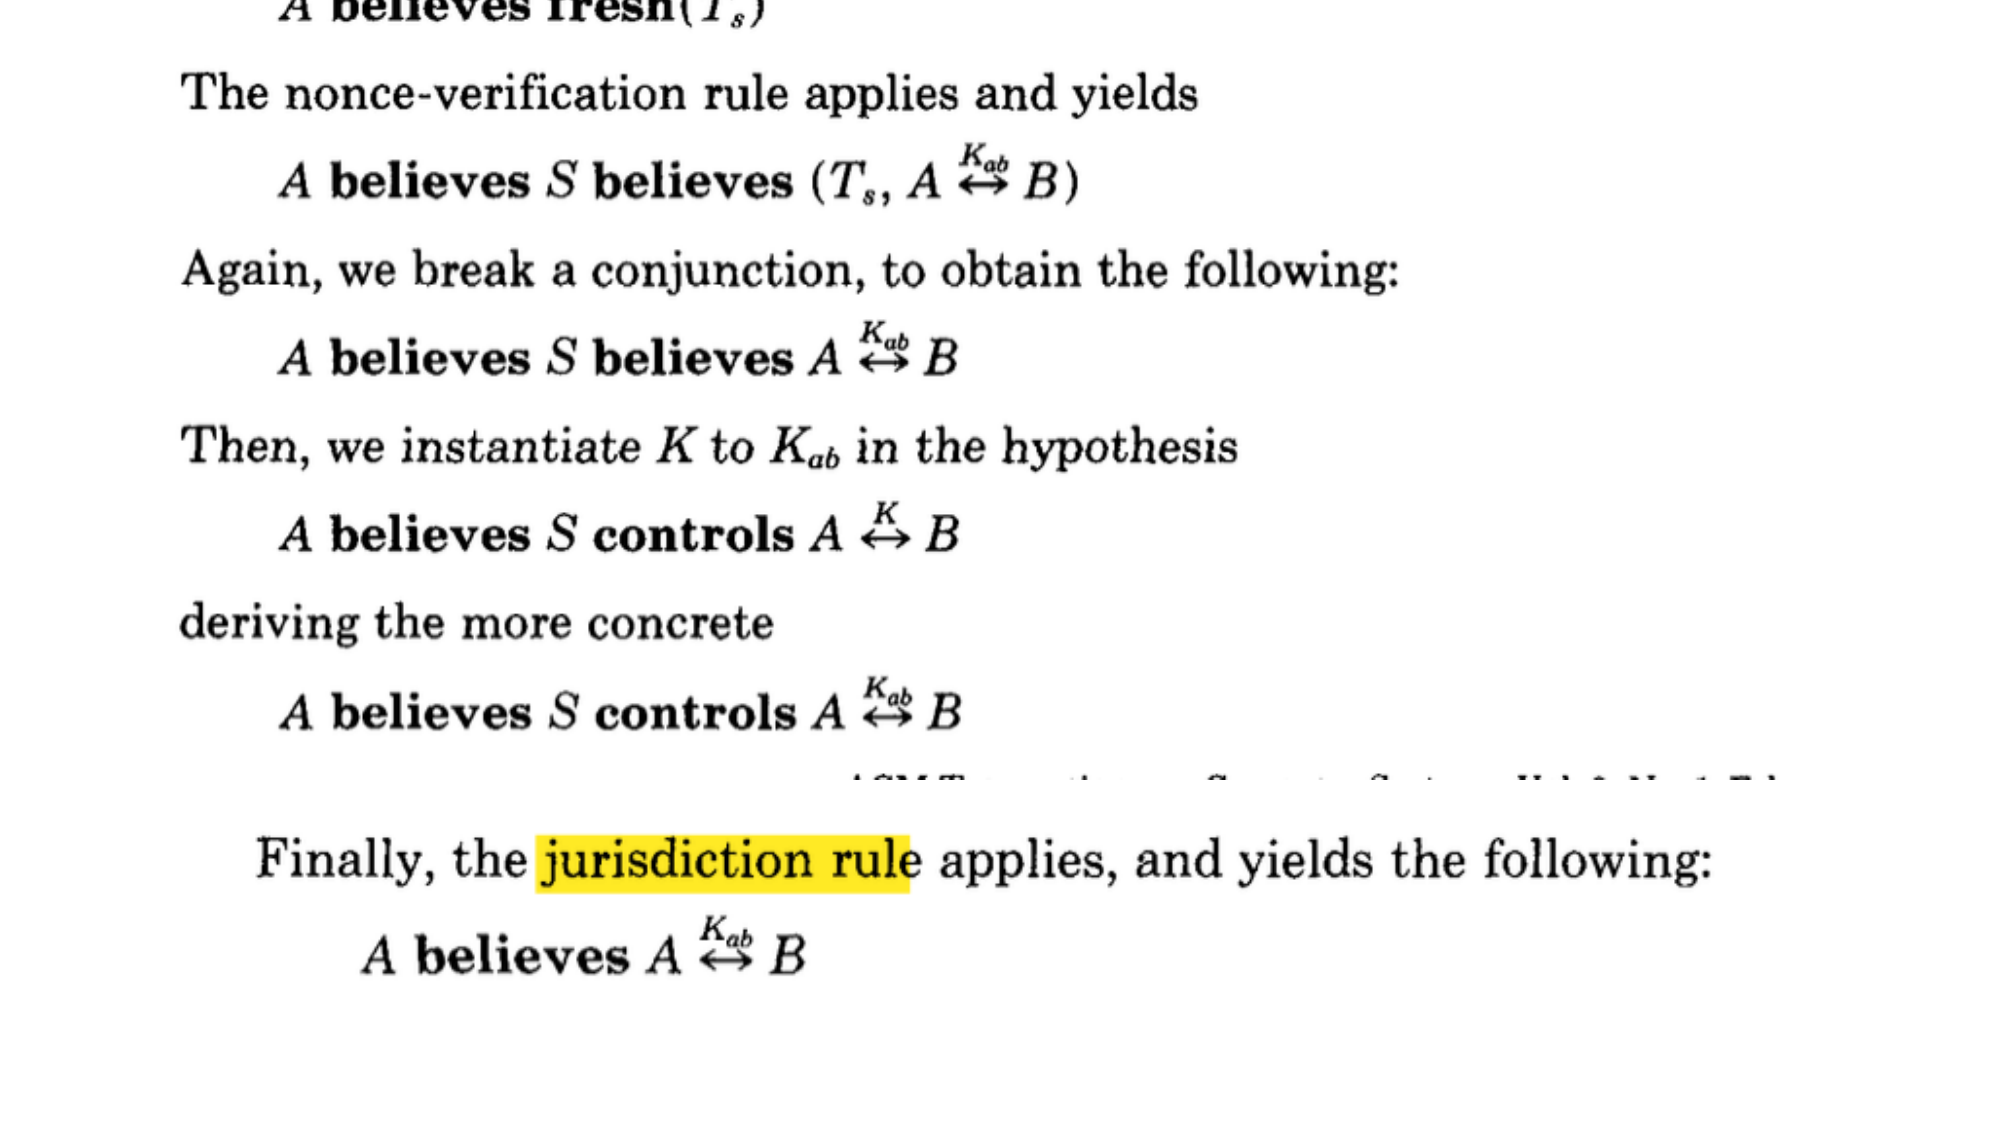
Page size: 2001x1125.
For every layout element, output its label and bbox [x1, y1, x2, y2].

picture [226, 813, 1773, 1018]
picture [137, 0, 1863, 780]
